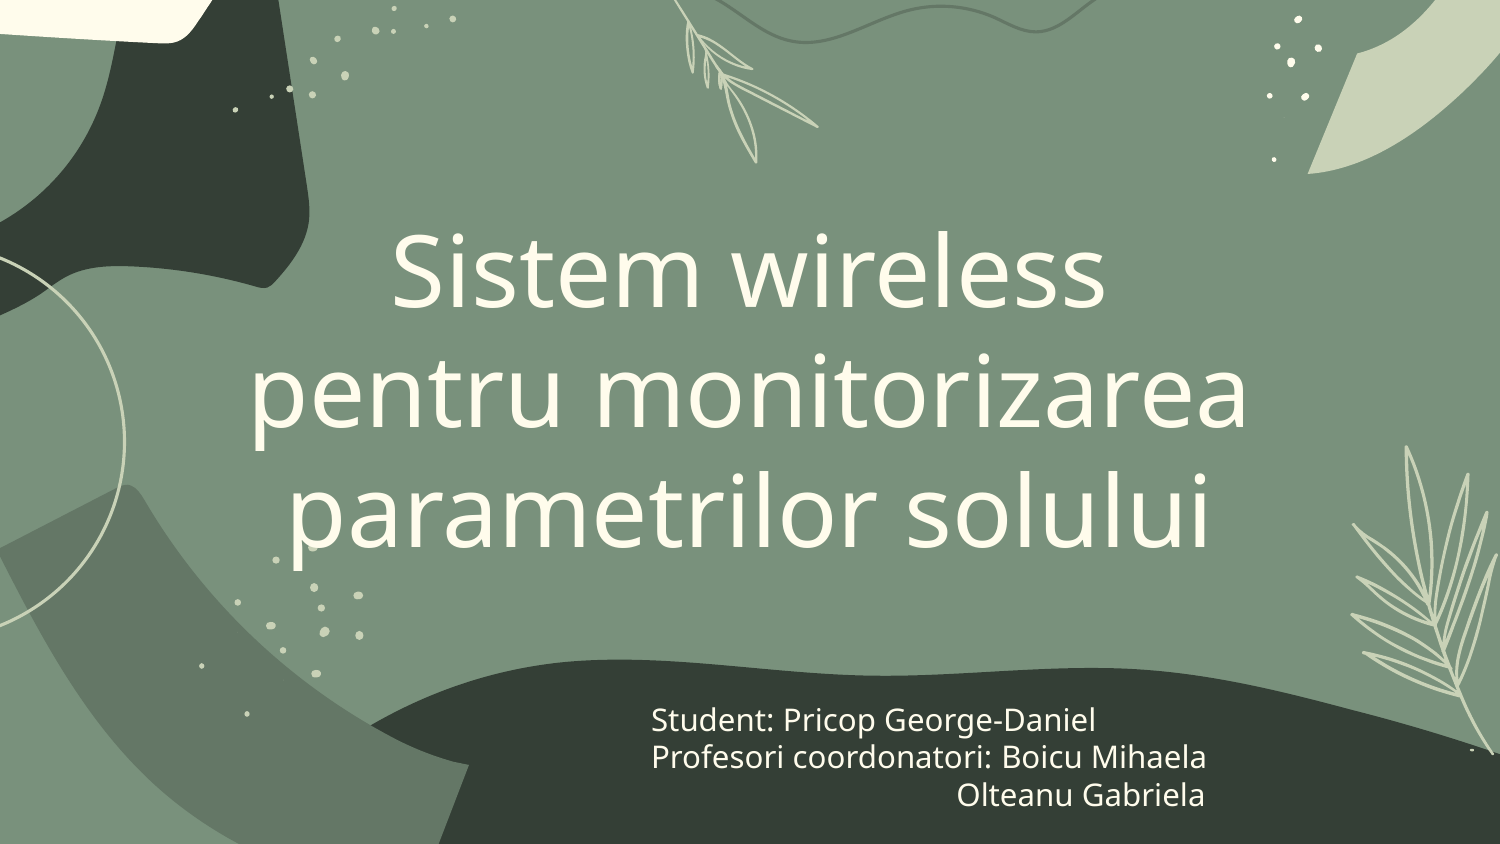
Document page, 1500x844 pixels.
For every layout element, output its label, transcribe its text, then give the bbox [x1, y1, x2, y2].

title Sistem wireless pentru monitorizarea parametrilor solului [227, 158, 1273, 583]
subtitle Student: Pricop George-Daniel Profesori coordonatori: Boicu Mihaela Olteanu Gabriela [636, 685, 1420, 838]
